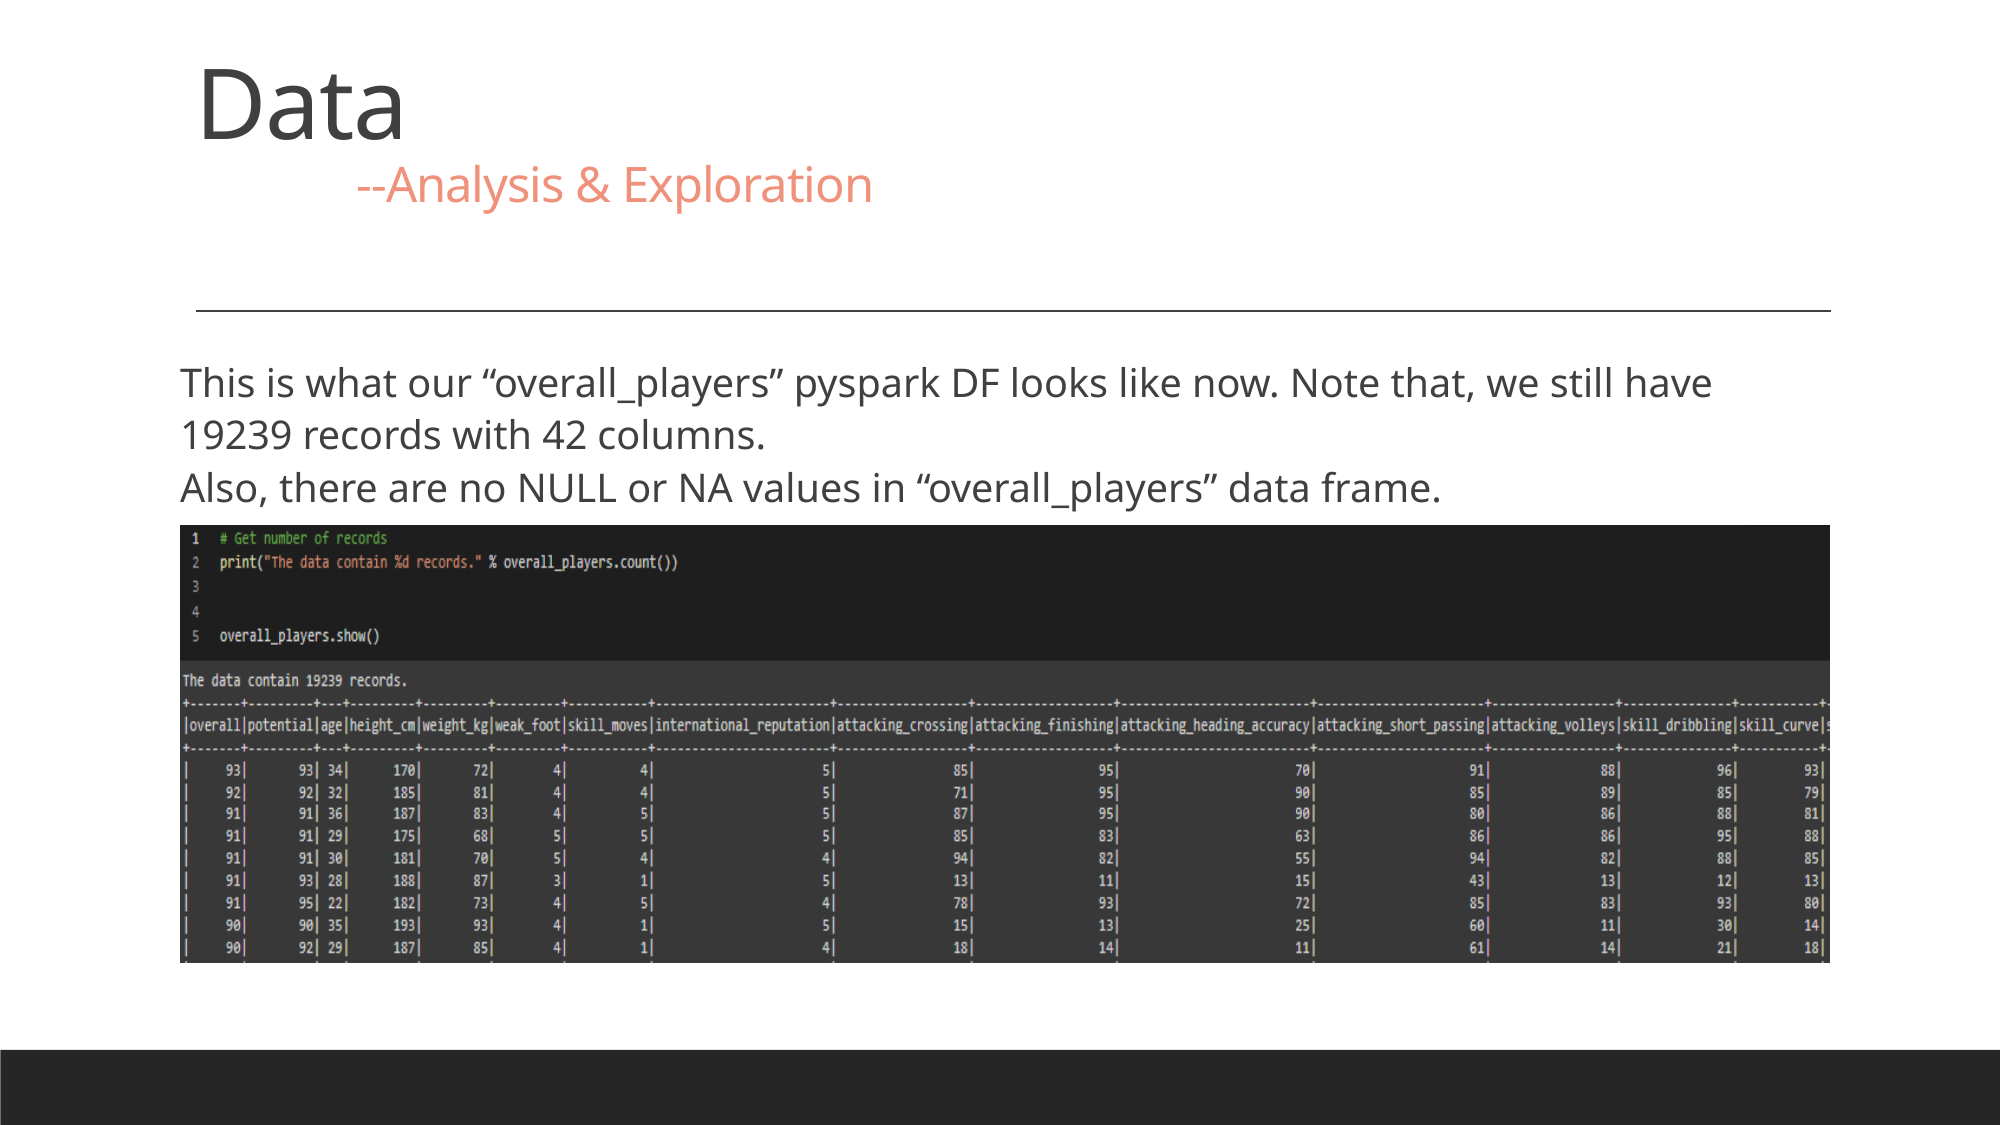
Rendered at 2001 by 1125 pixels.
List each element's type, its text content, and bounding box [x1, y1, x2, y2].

list This is what our “overall_players” pyspark DF looks like now. Note that, we still have 19239 records with 42 columns. Also, there are no NULL or NA values in “overall_players” data frame. [180, 345, 1830, 523]
title Data --Analysis & Exploration [180, 47, 1830, 285]
picture [179, 525, 1831, 964]
